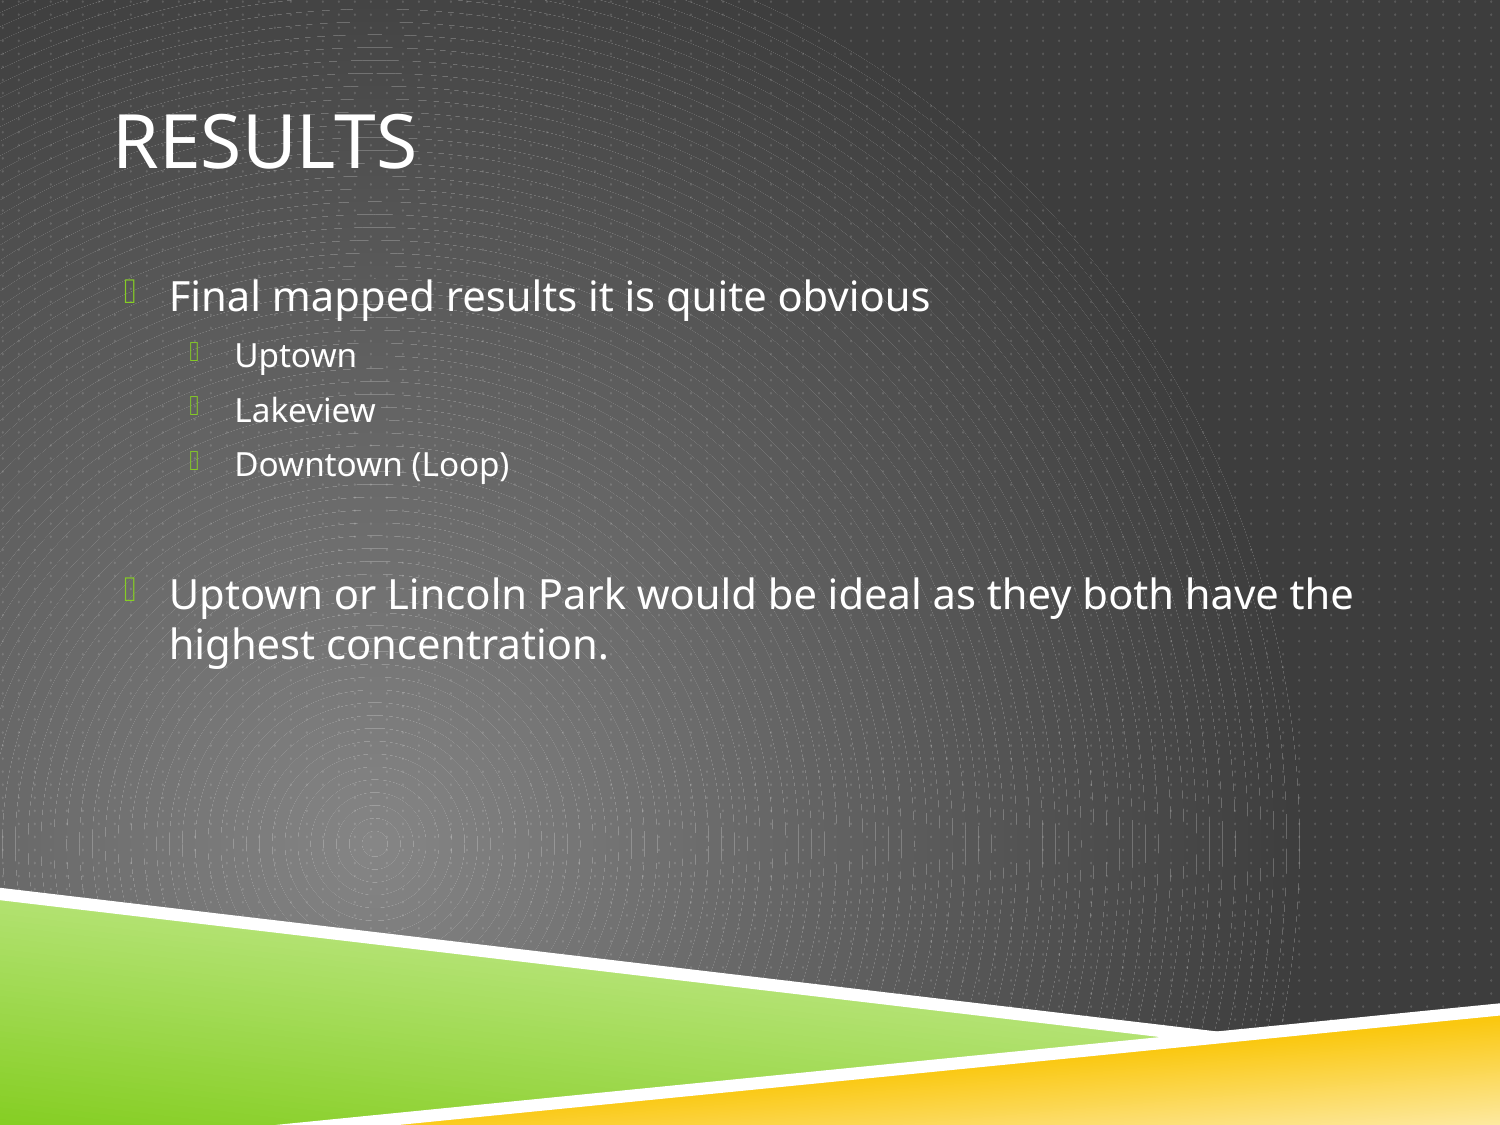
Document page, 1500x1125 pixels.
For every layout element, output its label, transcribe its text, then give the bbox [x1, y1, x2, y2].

title Results [112, 45, 1388, 233]
list Final mapped results it is quite obvious Uptown Lakeview Downtown (Loop) Uptown or Lincoln Park would be ideal as they both have the highest concentration. [112, 262, 1388, 875]
